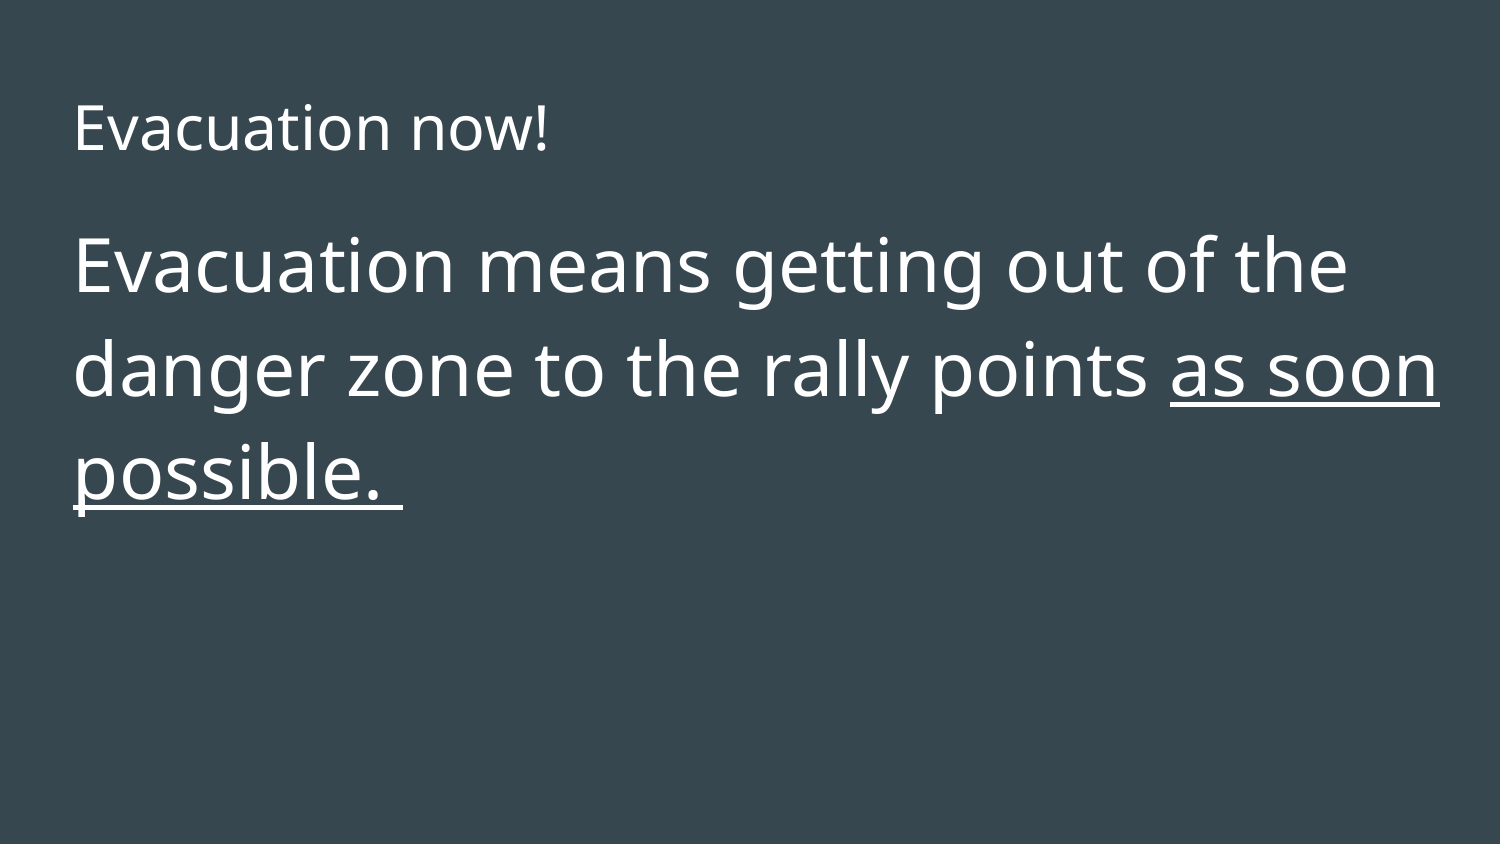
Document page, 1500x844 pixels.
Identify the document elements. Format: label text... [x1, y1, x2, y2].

title Evacuation now! [57, 72, 1456, 167]
list Evacuation means getting out of the danger zone to the rally points as soon possible. [57, 189, 1456, 750]
